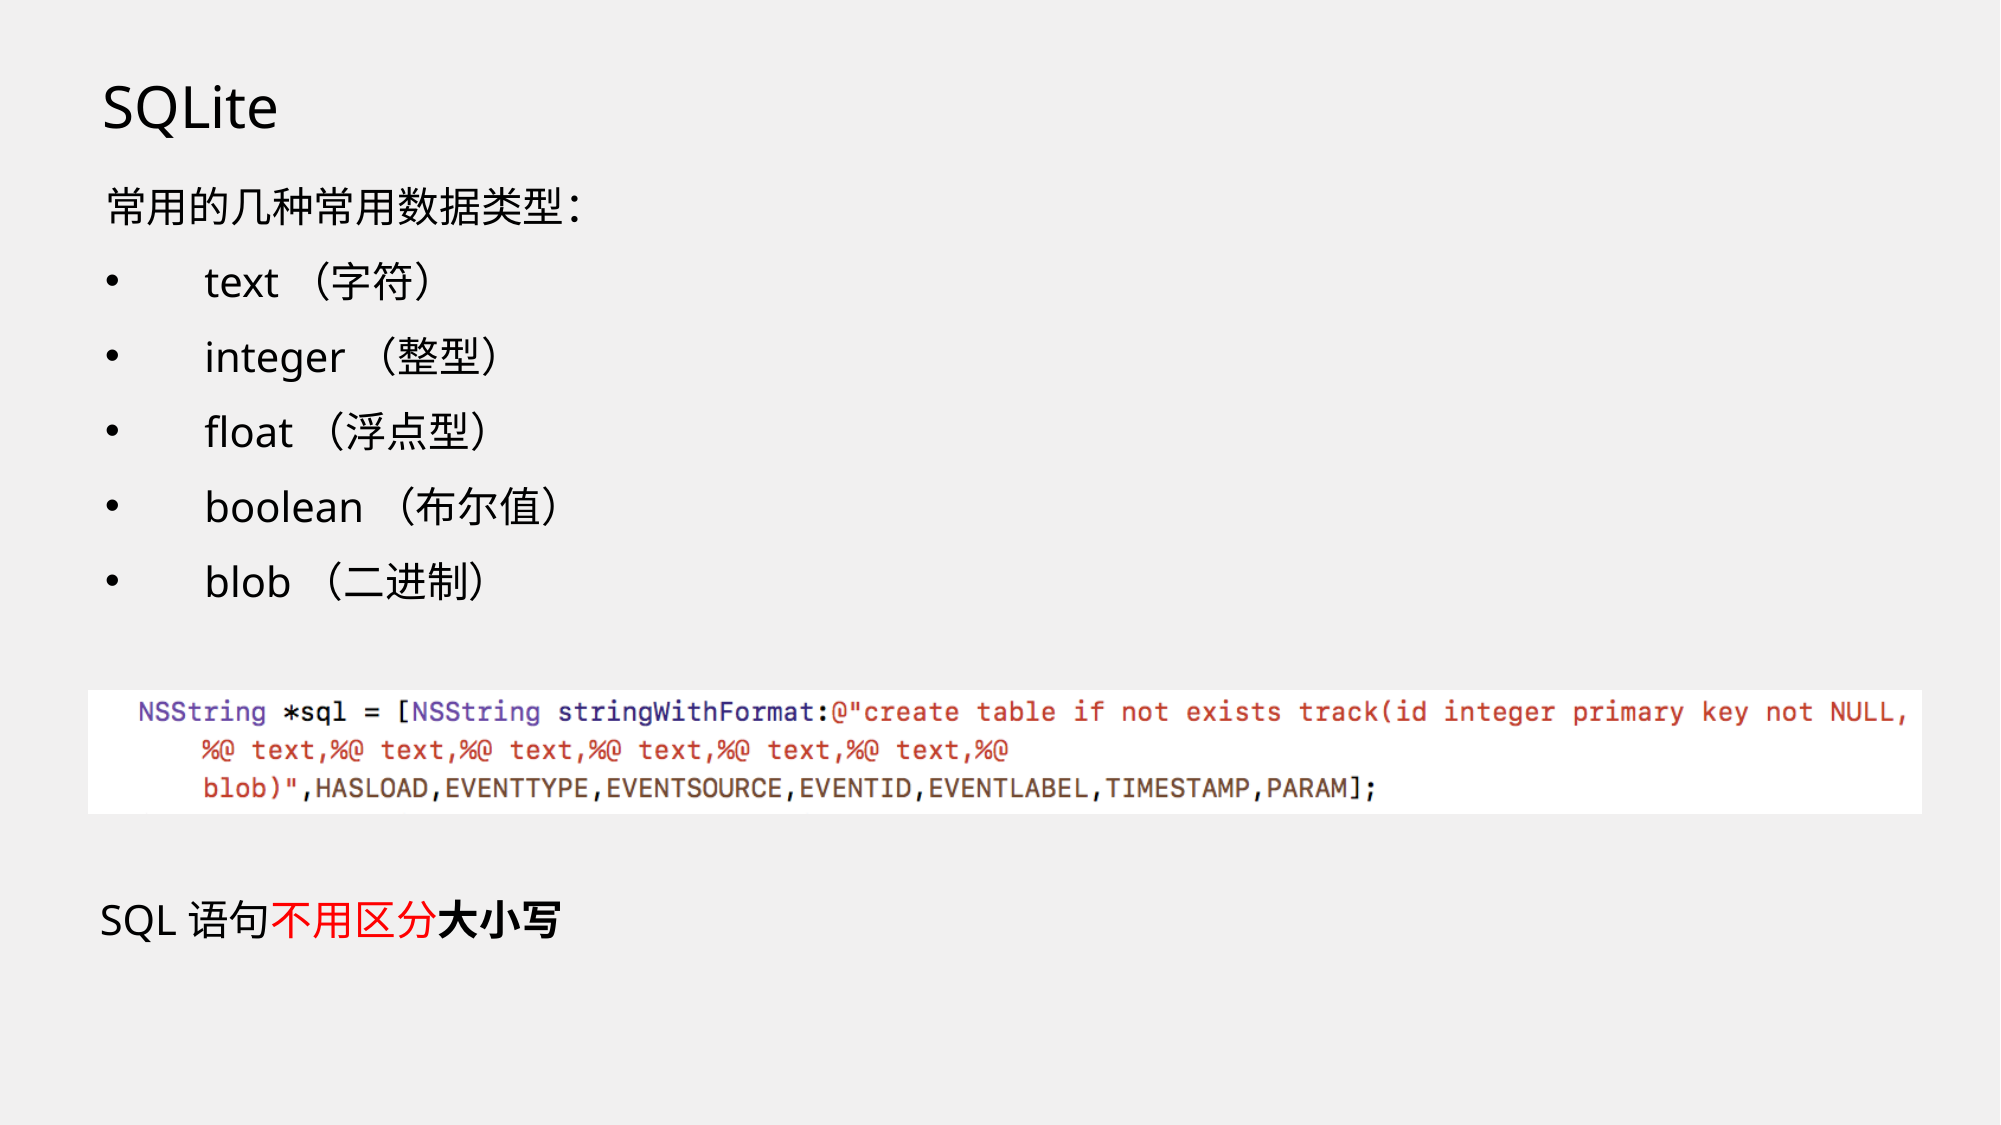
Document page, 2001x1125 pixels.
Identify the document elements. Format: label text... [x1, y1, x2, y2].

text_box 常用的几种常用数据类型： text（字符） integer（整型） float（浮点型） boolean（布尔值） blob（二进制） [90, 148, 622, 613]
text_box SQLite [88, 62, 569, 148]
text_box SQL语句不用区分大小写 [85, 885, 578, 951]
picture [88, 690, 1922, 814]
